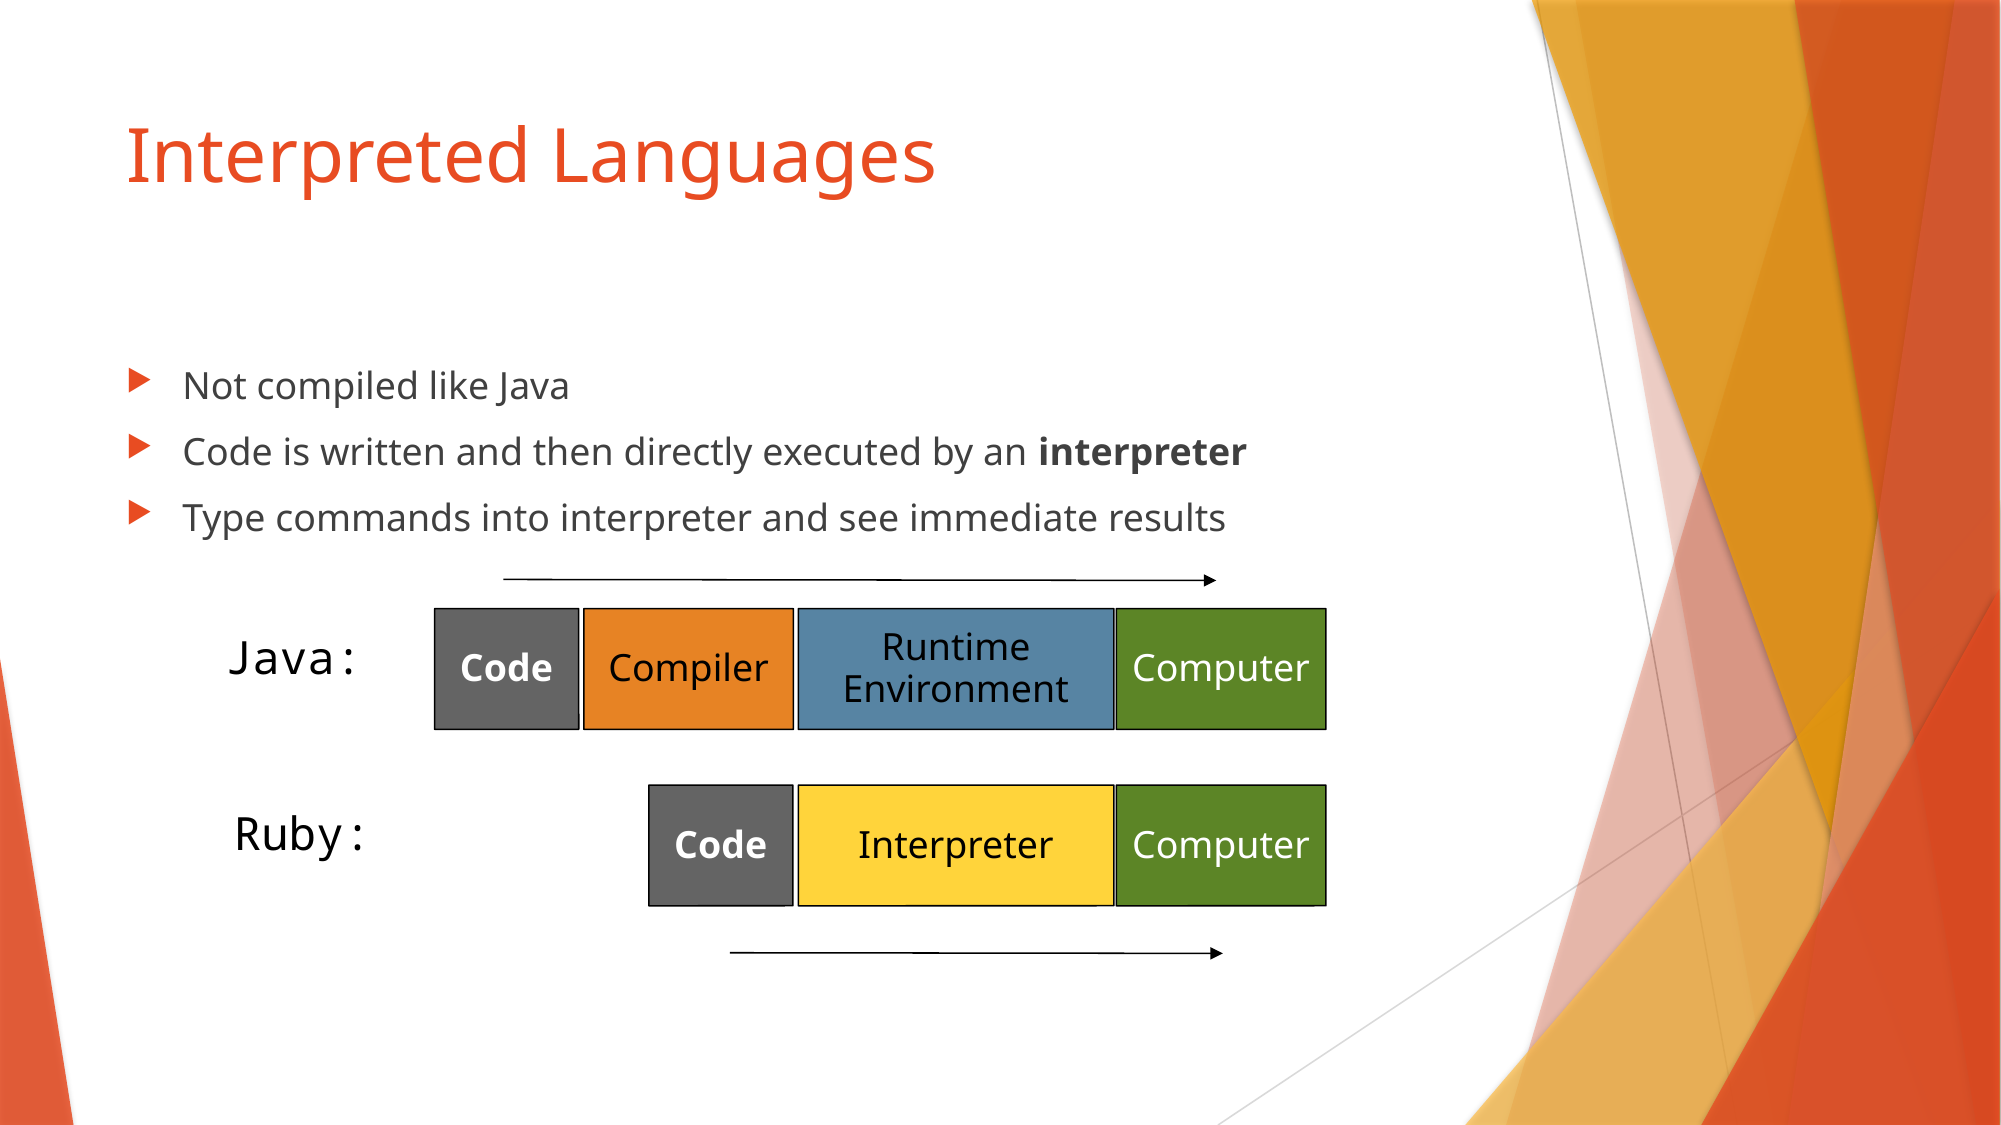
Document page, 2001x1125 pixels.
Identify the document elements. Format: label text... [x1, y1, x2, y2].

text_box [225, 578, 1327, 954]
list Not compiled like Java Code is written and then directly executed by an interpreter Type commands into interpreter and see immediate results [111, 354, 1522, 992]
title Interpreted Languages [111, 99, 1522, 317]
